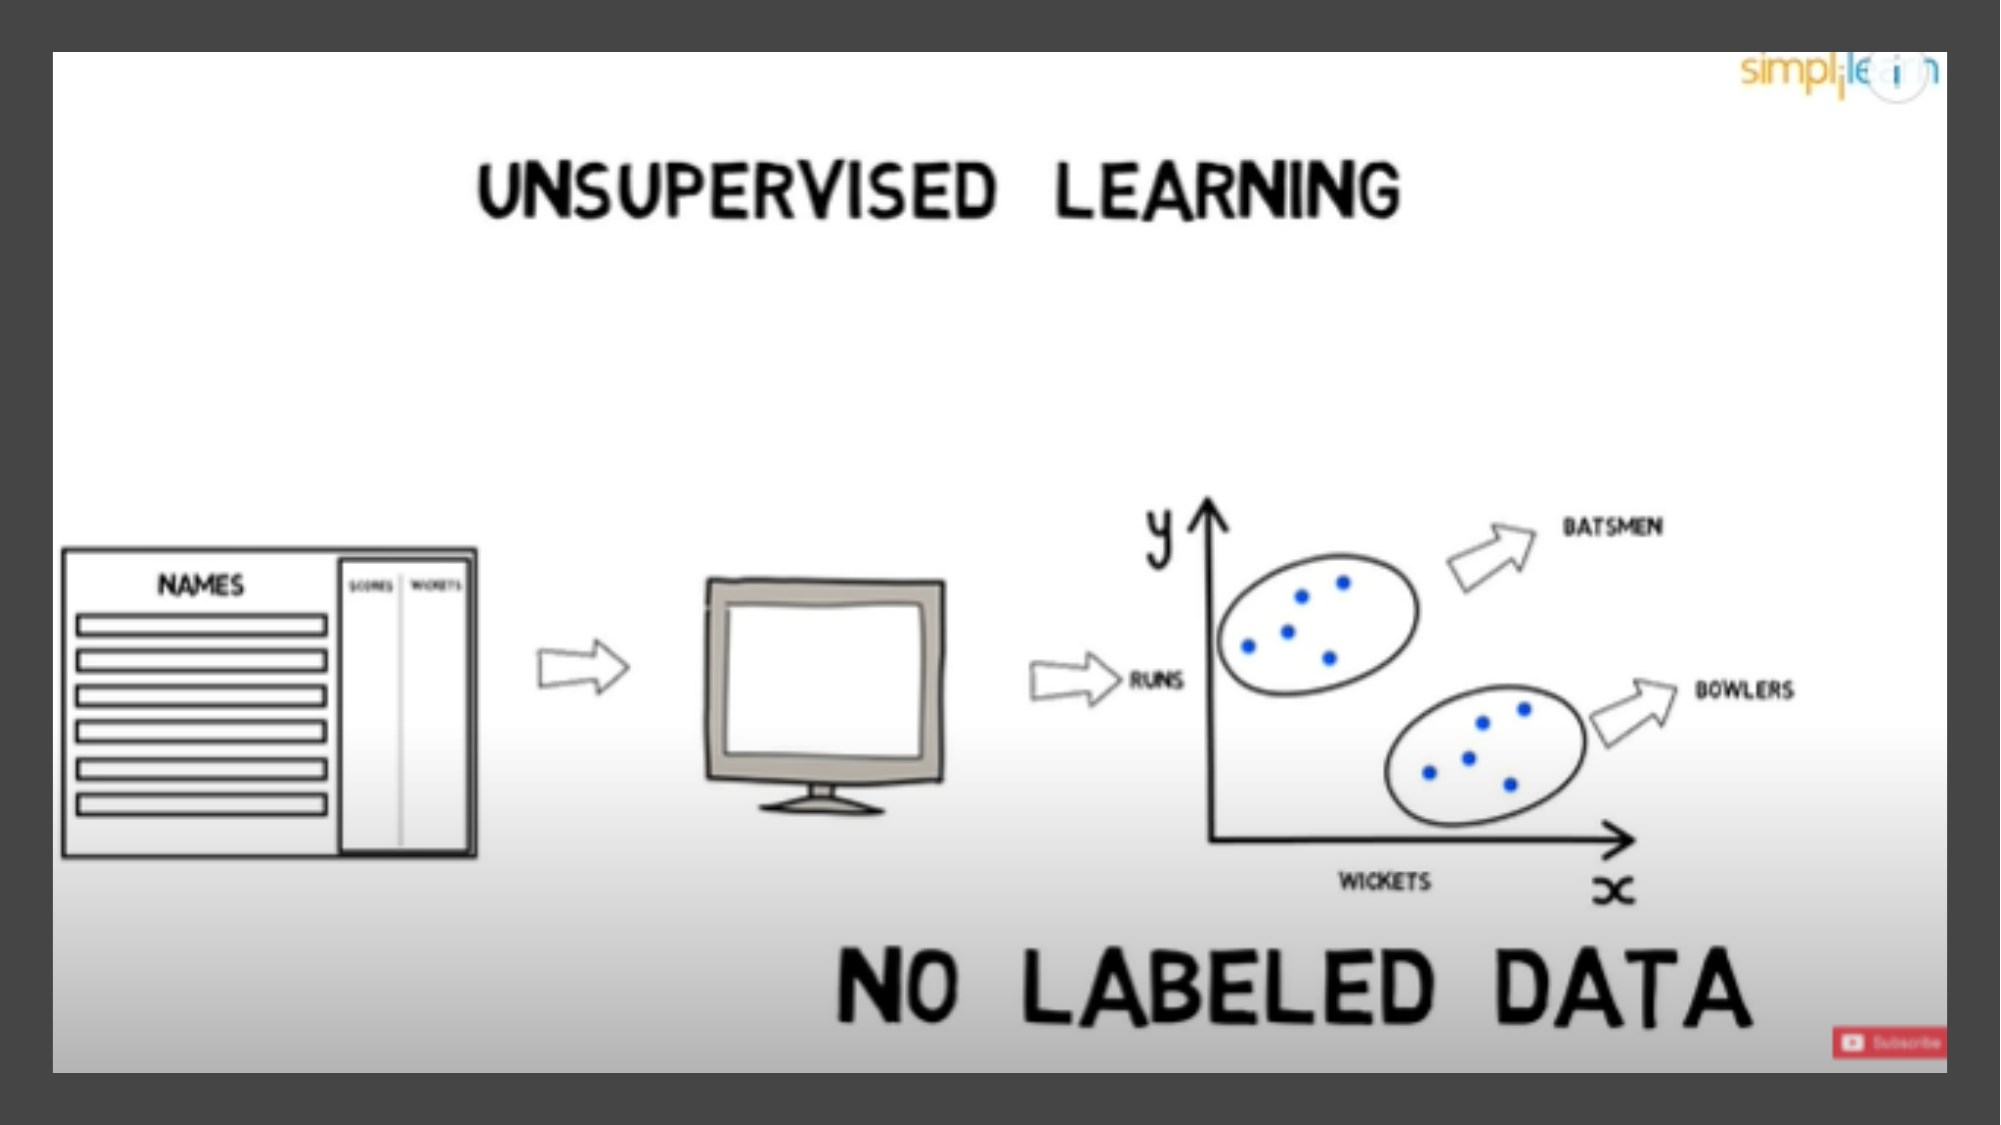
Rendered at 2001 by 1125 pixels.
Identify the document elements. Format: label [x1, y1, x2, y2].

list [52, 52, 1948, 1073]
